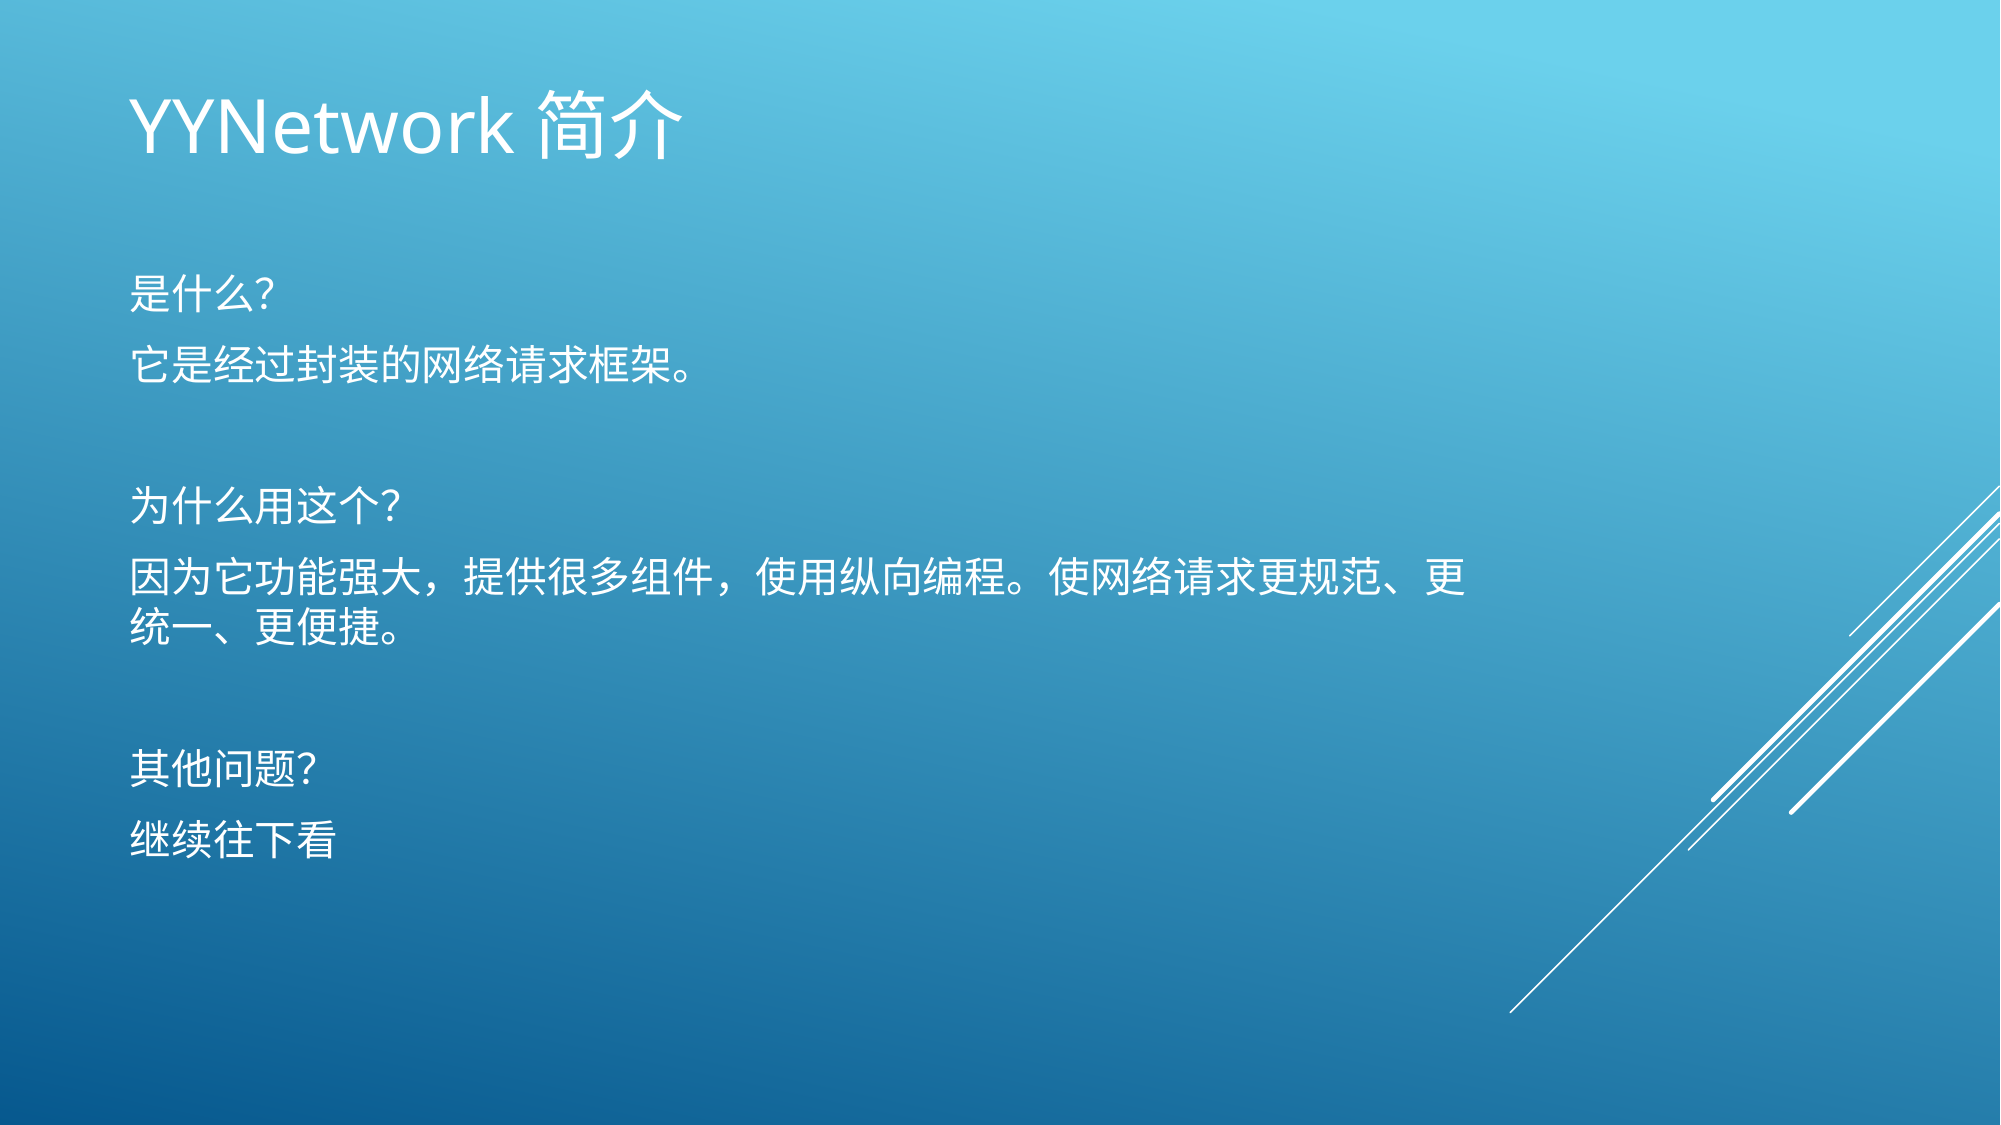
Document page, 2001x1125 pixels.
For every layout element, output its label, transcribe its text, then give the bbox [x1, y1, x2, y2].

list 是什么？ 它是经过封装的网络请求框架。 为什么用这个？ 因为它功能强大，提供很多组件，使用纵向编程。使网络请求更规范、更统一、更便捷。 其他问题？ 继续往下看 [114, 247, 1515, 884]
title YYNetwork简介 [114, 0, 1515, 247]
